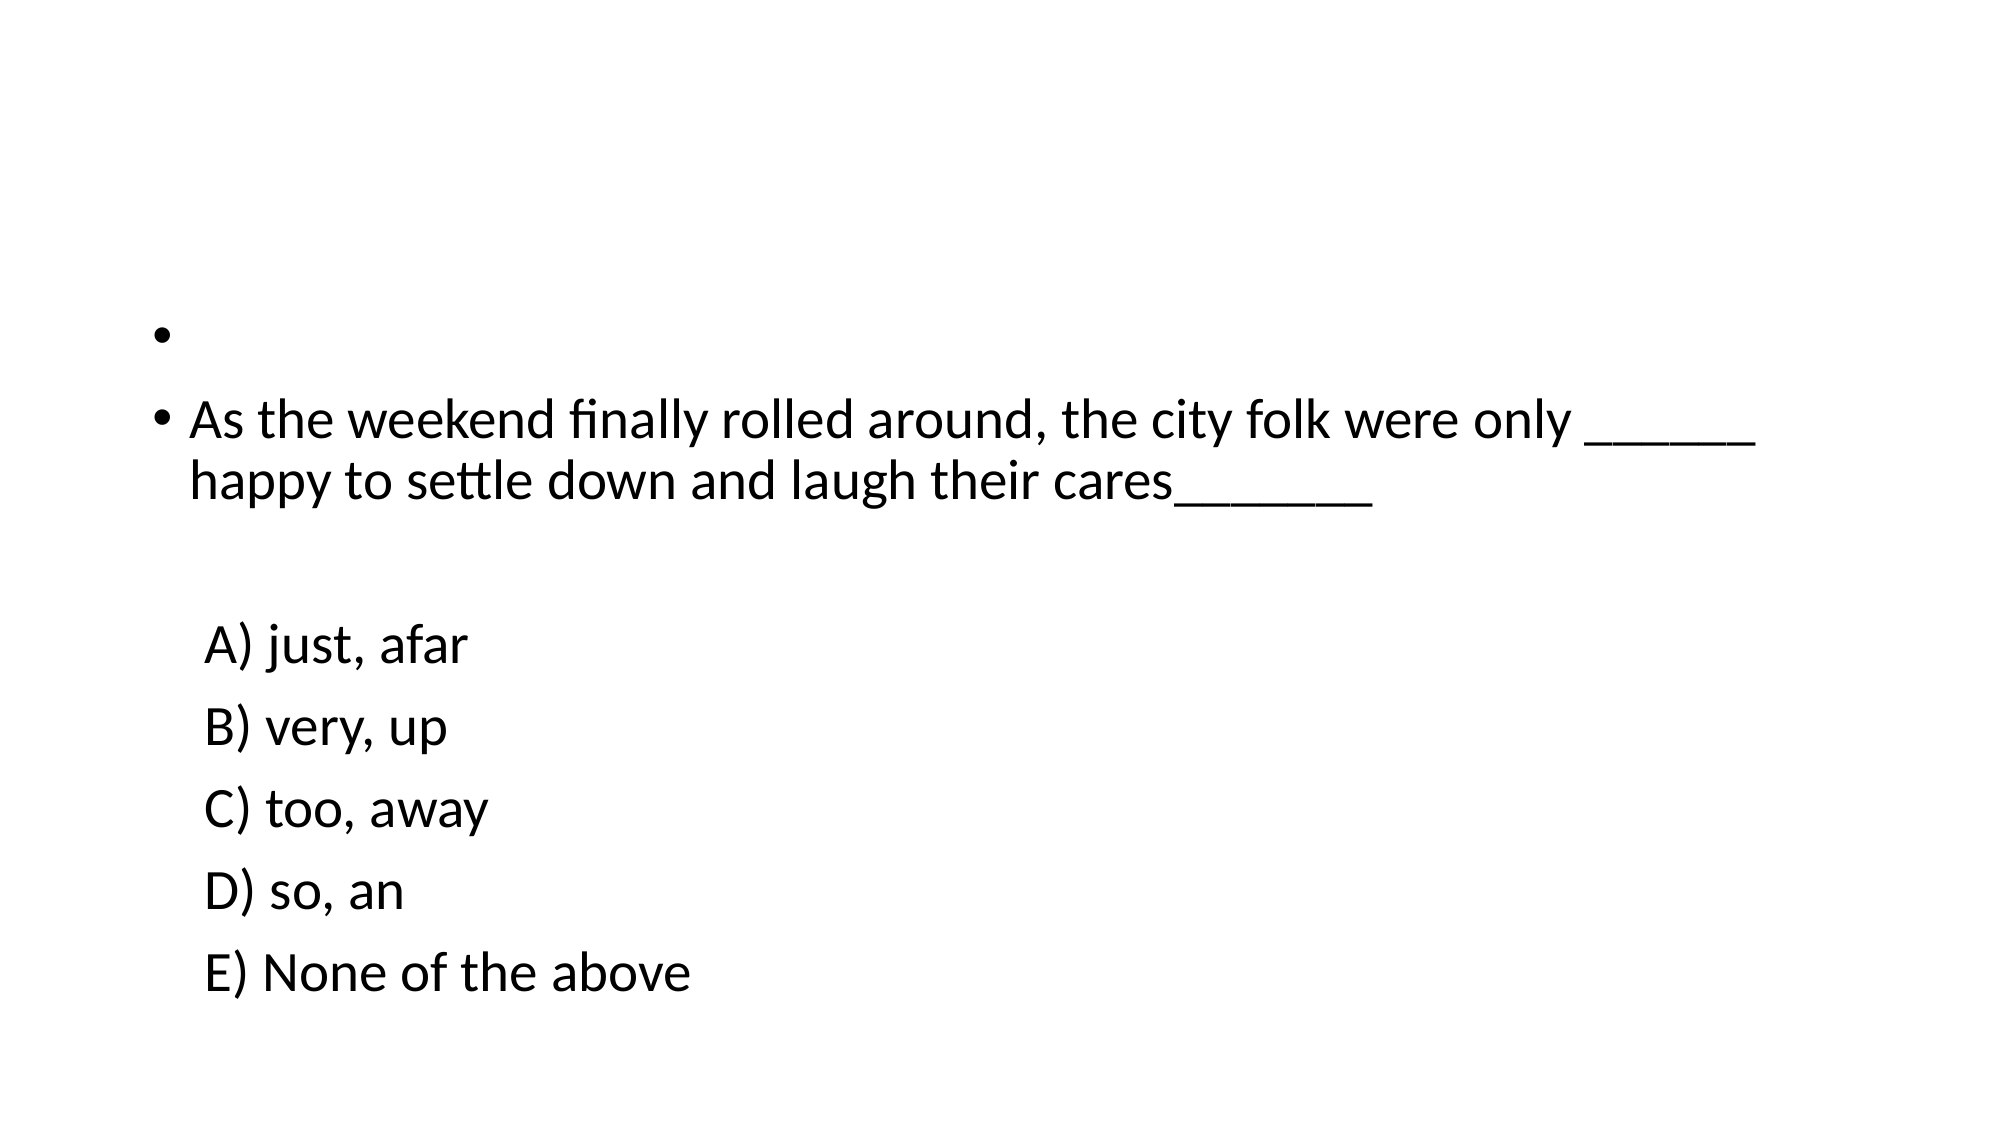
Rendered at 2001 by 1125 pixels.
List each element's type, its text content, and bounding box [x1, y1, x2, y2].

list As the weekend finally rolled around, the city folk were only ______ happy to settle down and laugh their cares_______ A) just, afar B) very, up C) too, away D) so, an E) None of the above [137, 299, 1863, 1014]
